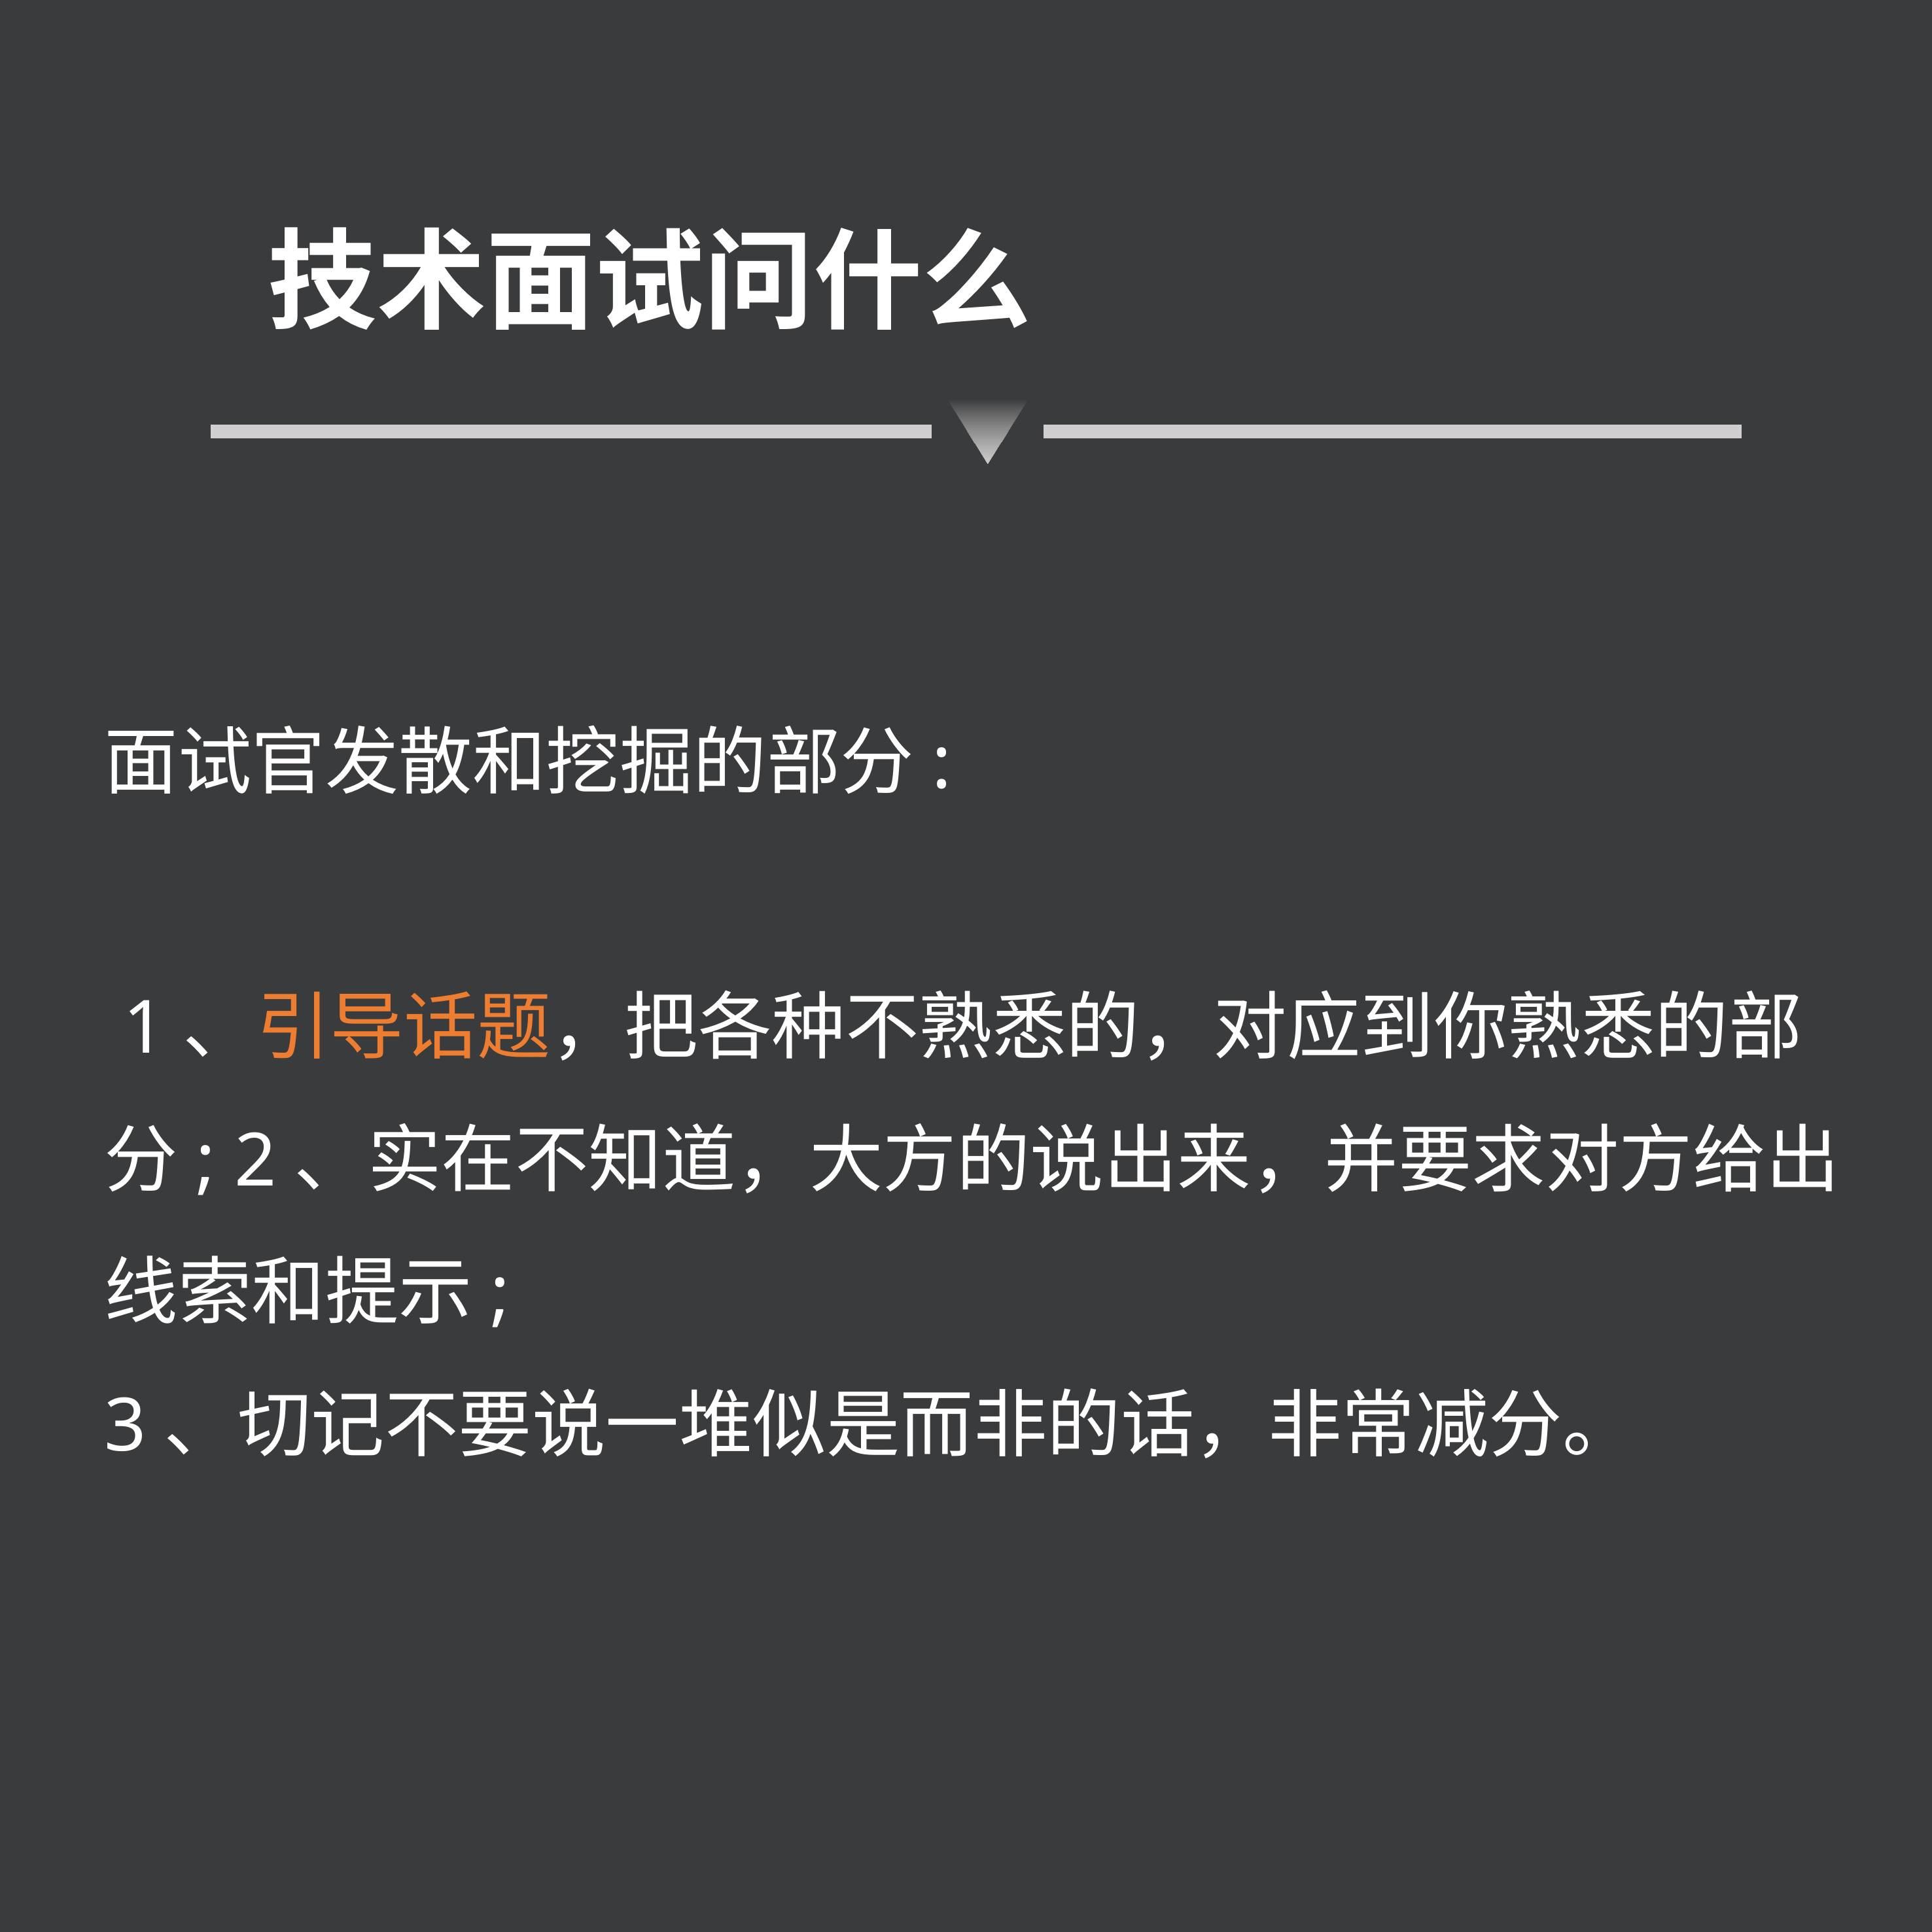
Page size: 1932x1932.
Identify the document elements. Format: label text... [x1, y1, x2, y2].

text_box 技术面试问什么 [258, 206, 1717, 347]
text_box 面试官发散和挖掘的部分: 1、引导话题，把各种不熟悉的，对应到你熟悉的部分; 2、实在不知道，大方的说出来，并要求对方给出线索和提示; 3、切记不要说一堆似是而非的话，非常减分。 [94, 665, 1880, 1470]
text_box [947, 398, 1028, 465]
